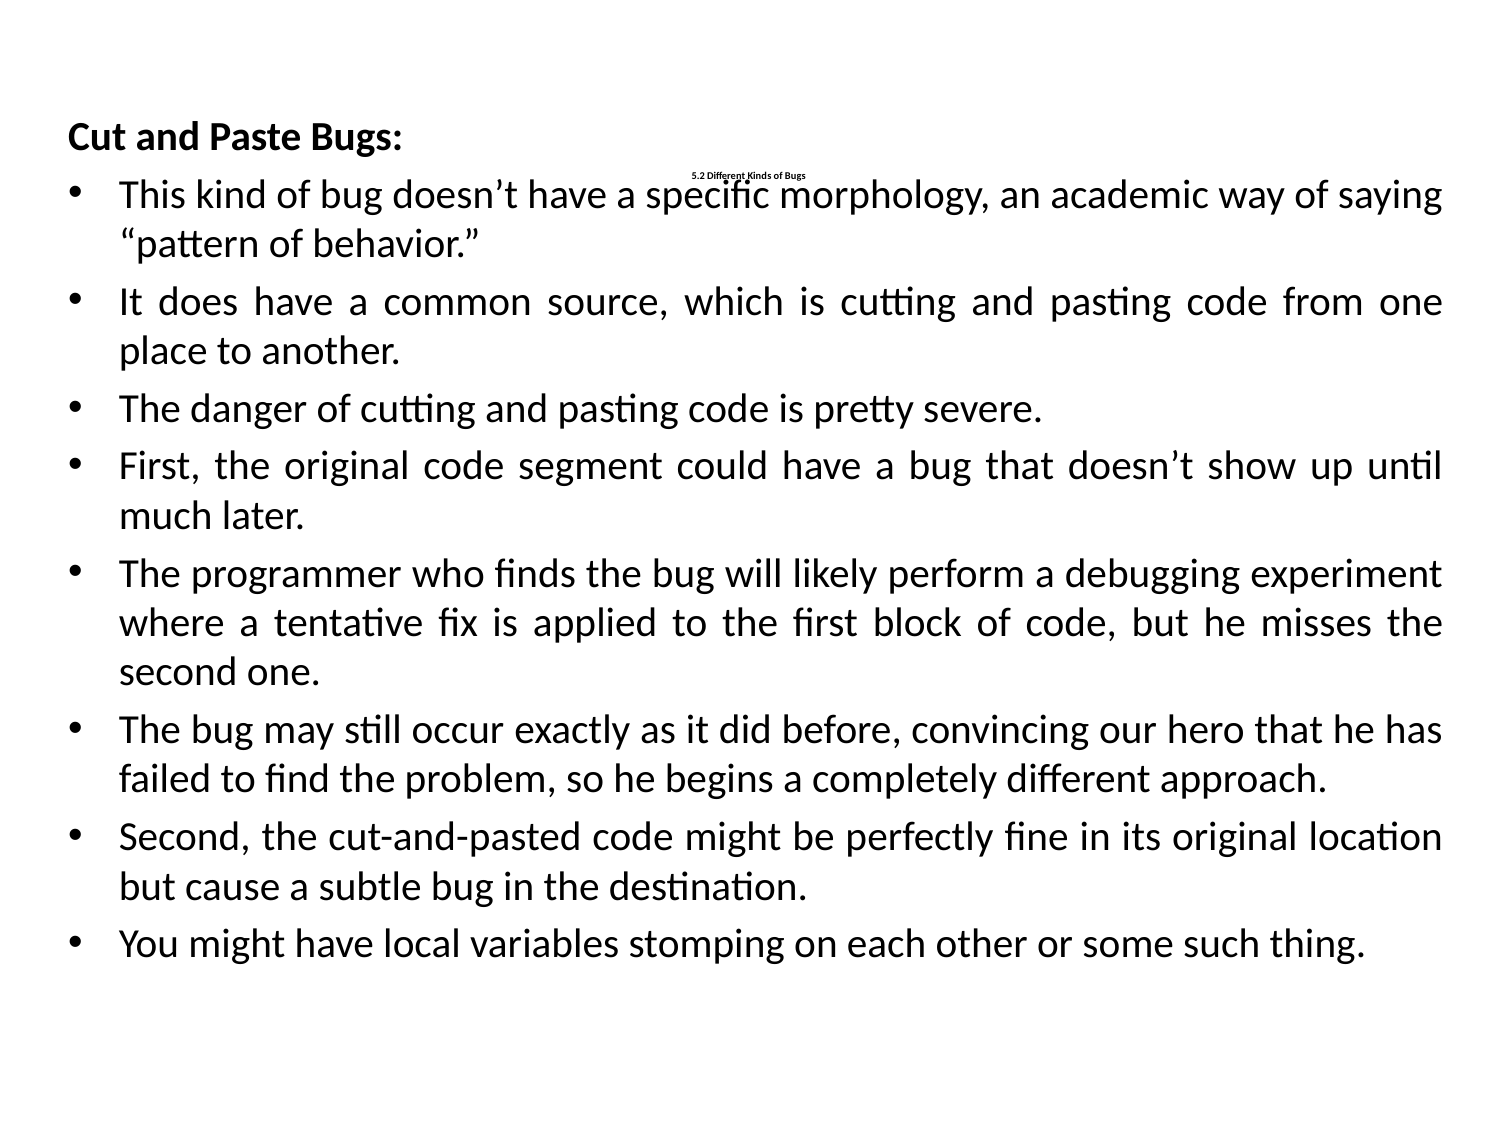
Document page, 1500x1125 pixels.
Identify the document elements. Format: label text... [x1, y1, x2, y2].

list Cut and Paste Bugs: This kind of bug doesn’t have a specific morphology, an academic way of saying “pattern of behavior.” It does have a common source, which is cutting and pasting code from one place to another. The danger of cutting and pasting code is pretty severe. First, the original code segment could have a bug that doesn’t show up until much later. The programmer who finds the bug will likely perform a debugging experiment where a tentative fix is applied to the first block of code, but he misses the second one. The bug may still occur exactly as it did before, convincing our hero that he has failed to find the problem, so he begins a completely different approach. Second, the cut-and-pasted code might be perfectly fine in its original location but cause a subtle bug in the destination. You might have local variables stomping on each other or some such thing. [53, 101, 1459, 1094]
